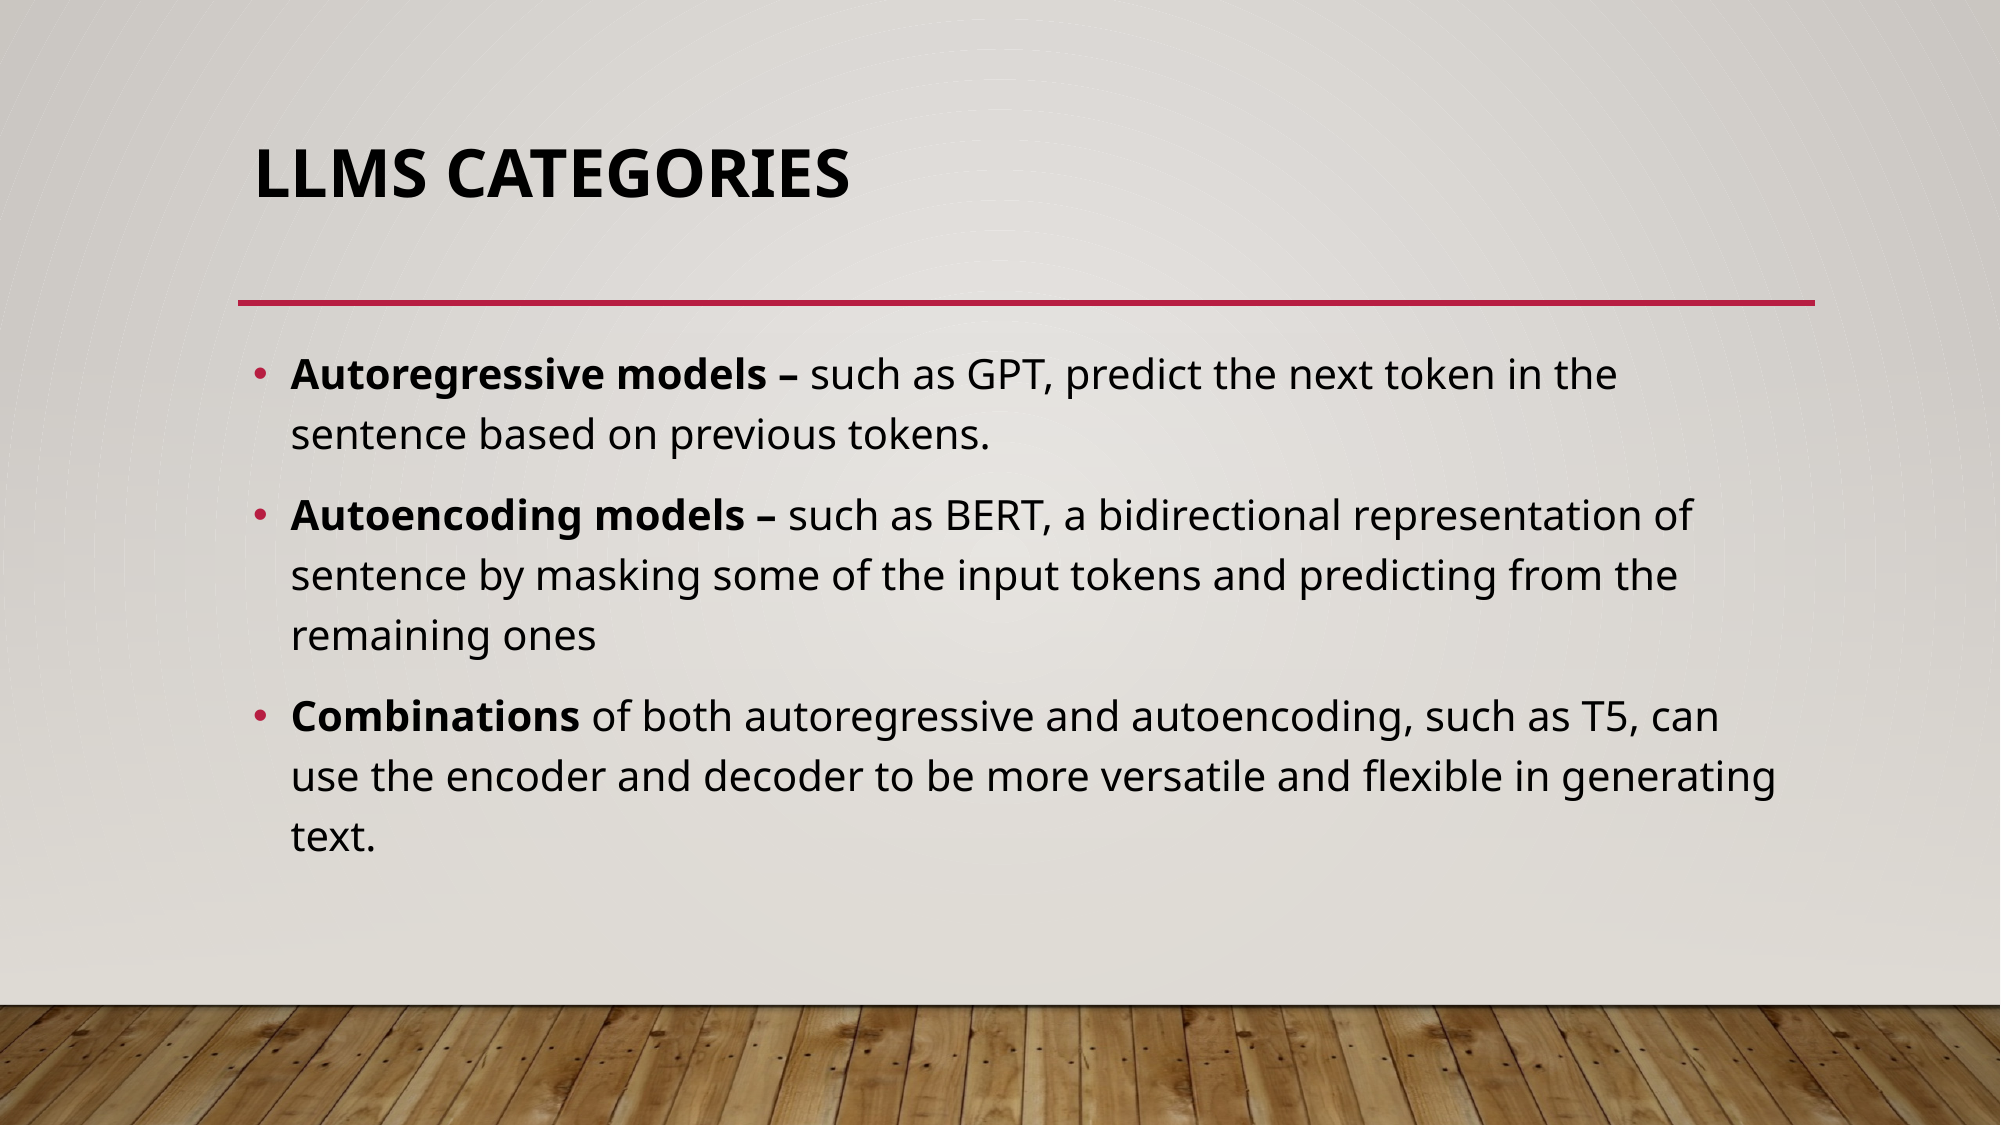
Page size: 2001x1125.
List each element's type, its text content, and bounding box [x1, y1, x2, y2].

picture [0, 1005, 2000, 1125]
title LLMs categories [238, 131, 1814, 305]
list Autoregressive models – such as GPT, predict the next token in the sentence based on previous tokens. Autoencoding models – such as BERT, a bidirectional representation of sentence by masking some of the input tokens and predicting from the remaining ones Combinations of both autoregressive and autoencoding, such as T5, can use the encoder and decoder to be more versatile and flexible in generating text. [238, 330, 1814, 897]
